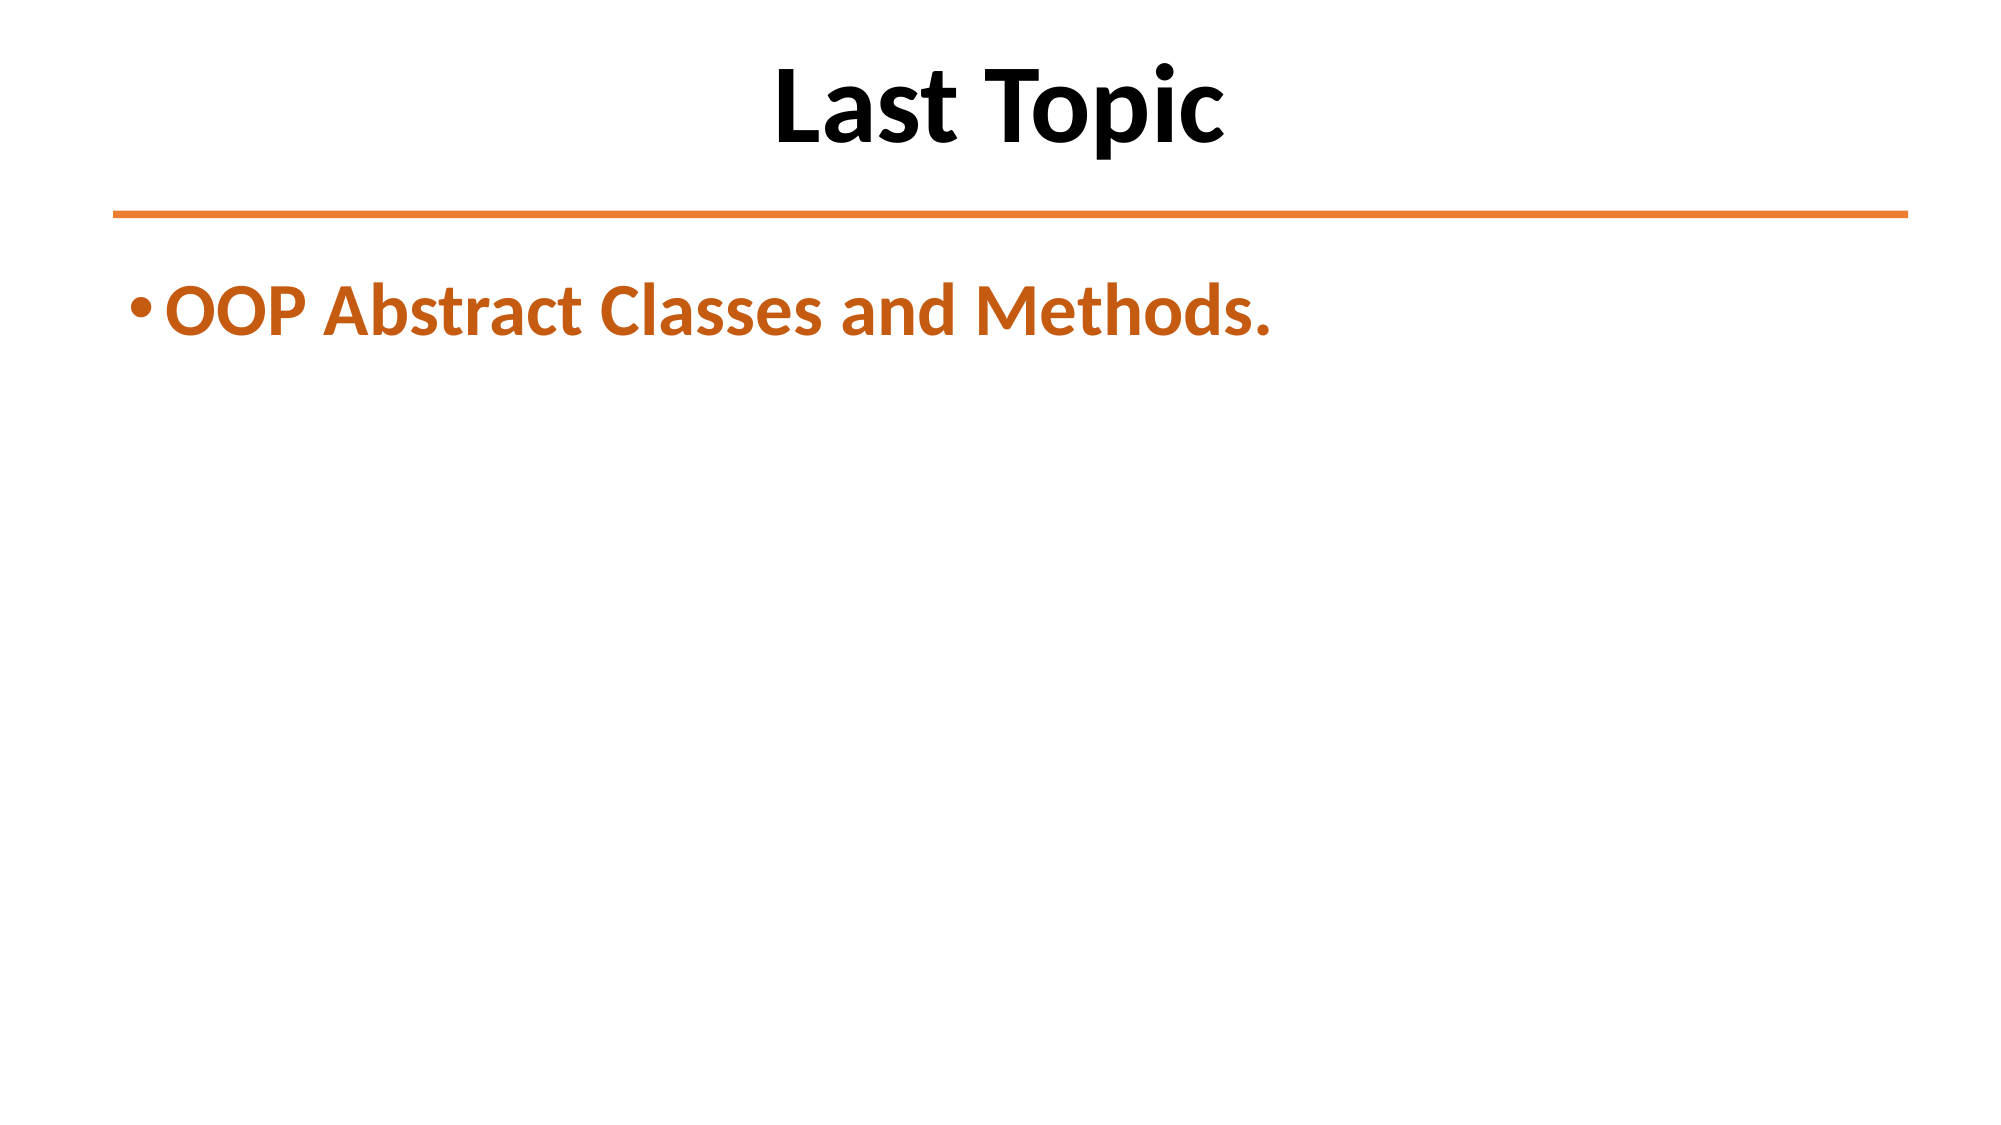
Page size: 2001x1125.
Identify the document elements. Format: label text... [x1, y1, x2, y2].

title Last Topic [137, 0, 1863, 210]
text_box [112, 210, 1909, 219]
list OOP Abstract Classes and Methods. [113, 263, 1909, 977]
